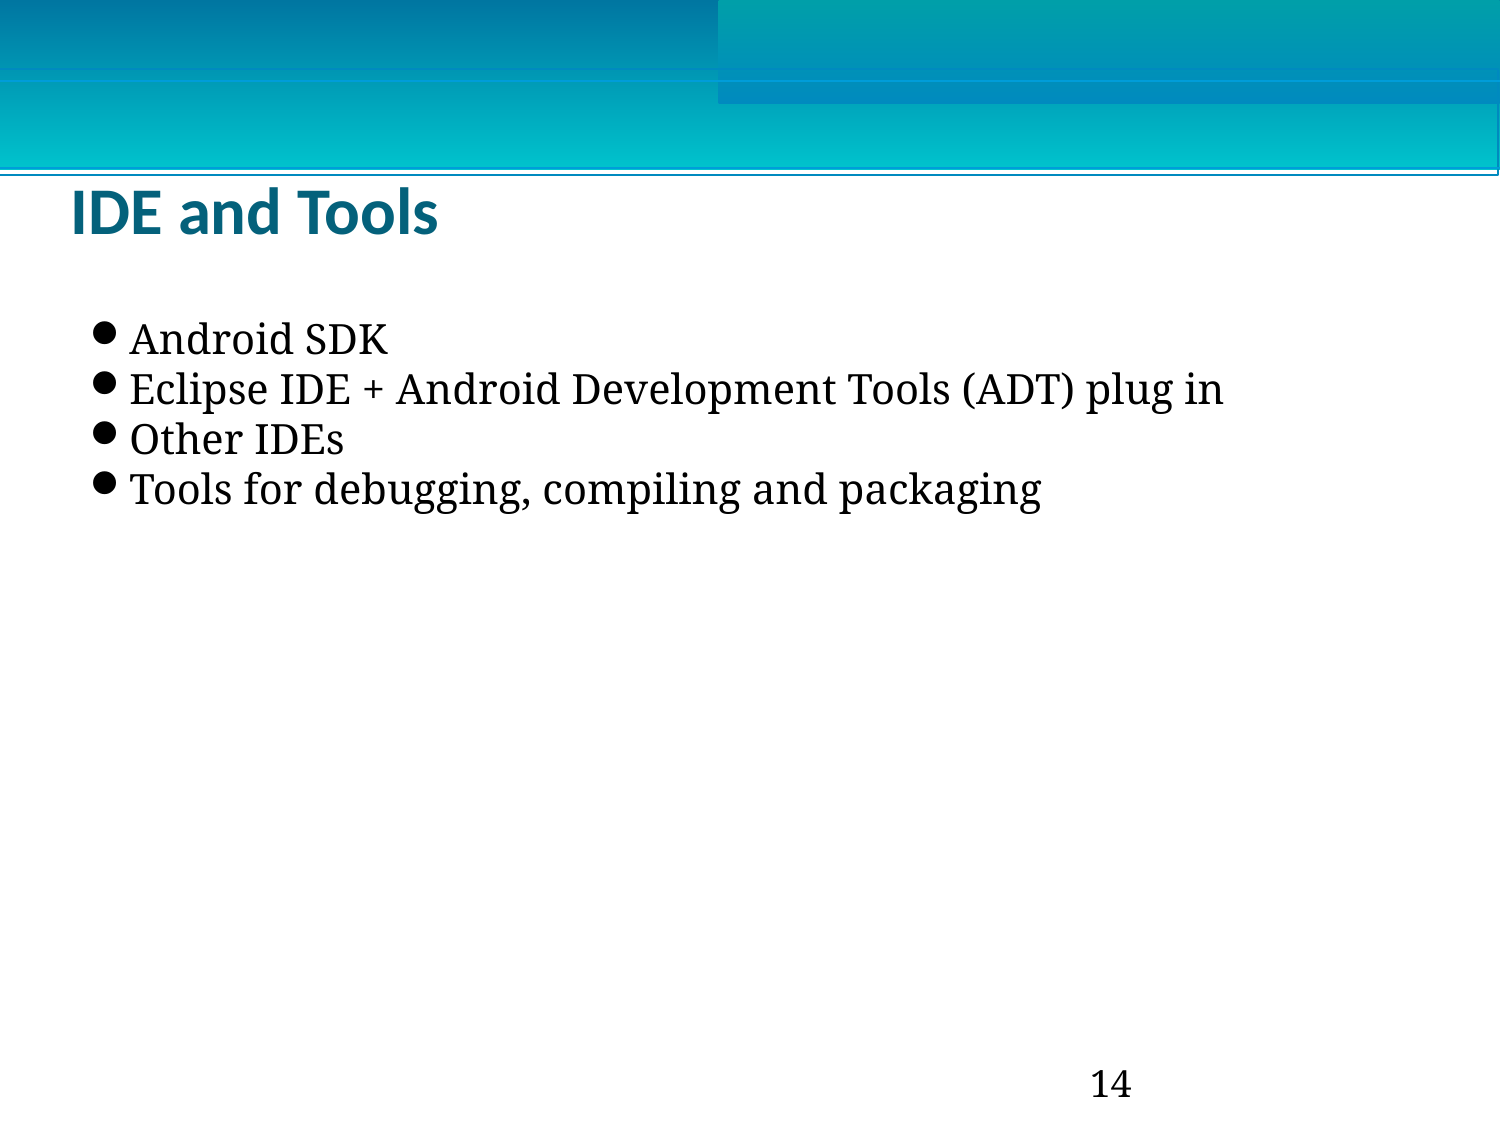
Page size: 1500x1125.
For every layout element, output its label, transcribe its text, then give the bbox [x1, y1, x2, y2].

text_box <number> [1074, 1052, 1425, 1113]
text_box IDE and Tools [70, 118, 1421, 248]
text_box Android SDK Eclipse IDE + Android Development Tools (ADT) plug in Other IDEs Tools for debugging, compiling and packaging [75, 305, 1425, 933]
